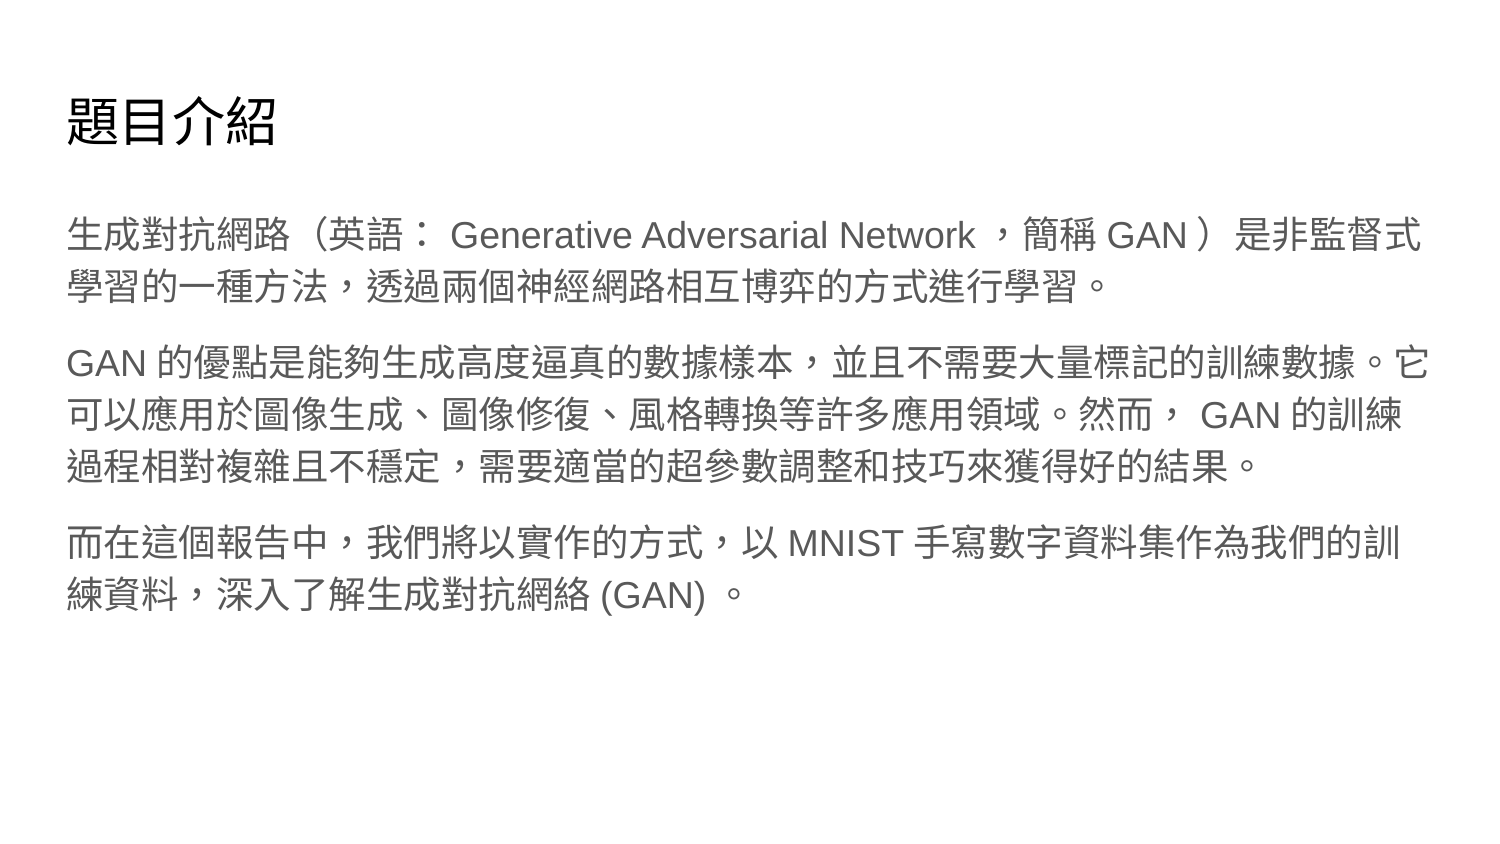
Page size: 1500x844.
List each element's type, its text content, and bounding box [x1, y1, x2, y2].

title 題目介紹 [51, 72, 1449, 167]
list 生成對抗網路（英語：Generative Adversarial Network，簡稱GAN）是非監督式學習的一種方法，透過兩個神經網路相互博弈的方式進行學習。 GAN的優點是能夠生成高度逼真的數據樣本，並且不需要大量標記的訓練數據。它可以應用於圖像生成、圖像修復、風格轉換等許多應用領域。然而，GAN的訓練過程相對複雜且不穩定，需要適當的超參數調整和技巧來獲得好的結果。 而在這個報告中，我們將以實作的方式，以MNIST手寫數字資料集作為我們的訓練資料，深入了解生成對抗網絡(GAN)。 [51, 189, 1449, 750]
